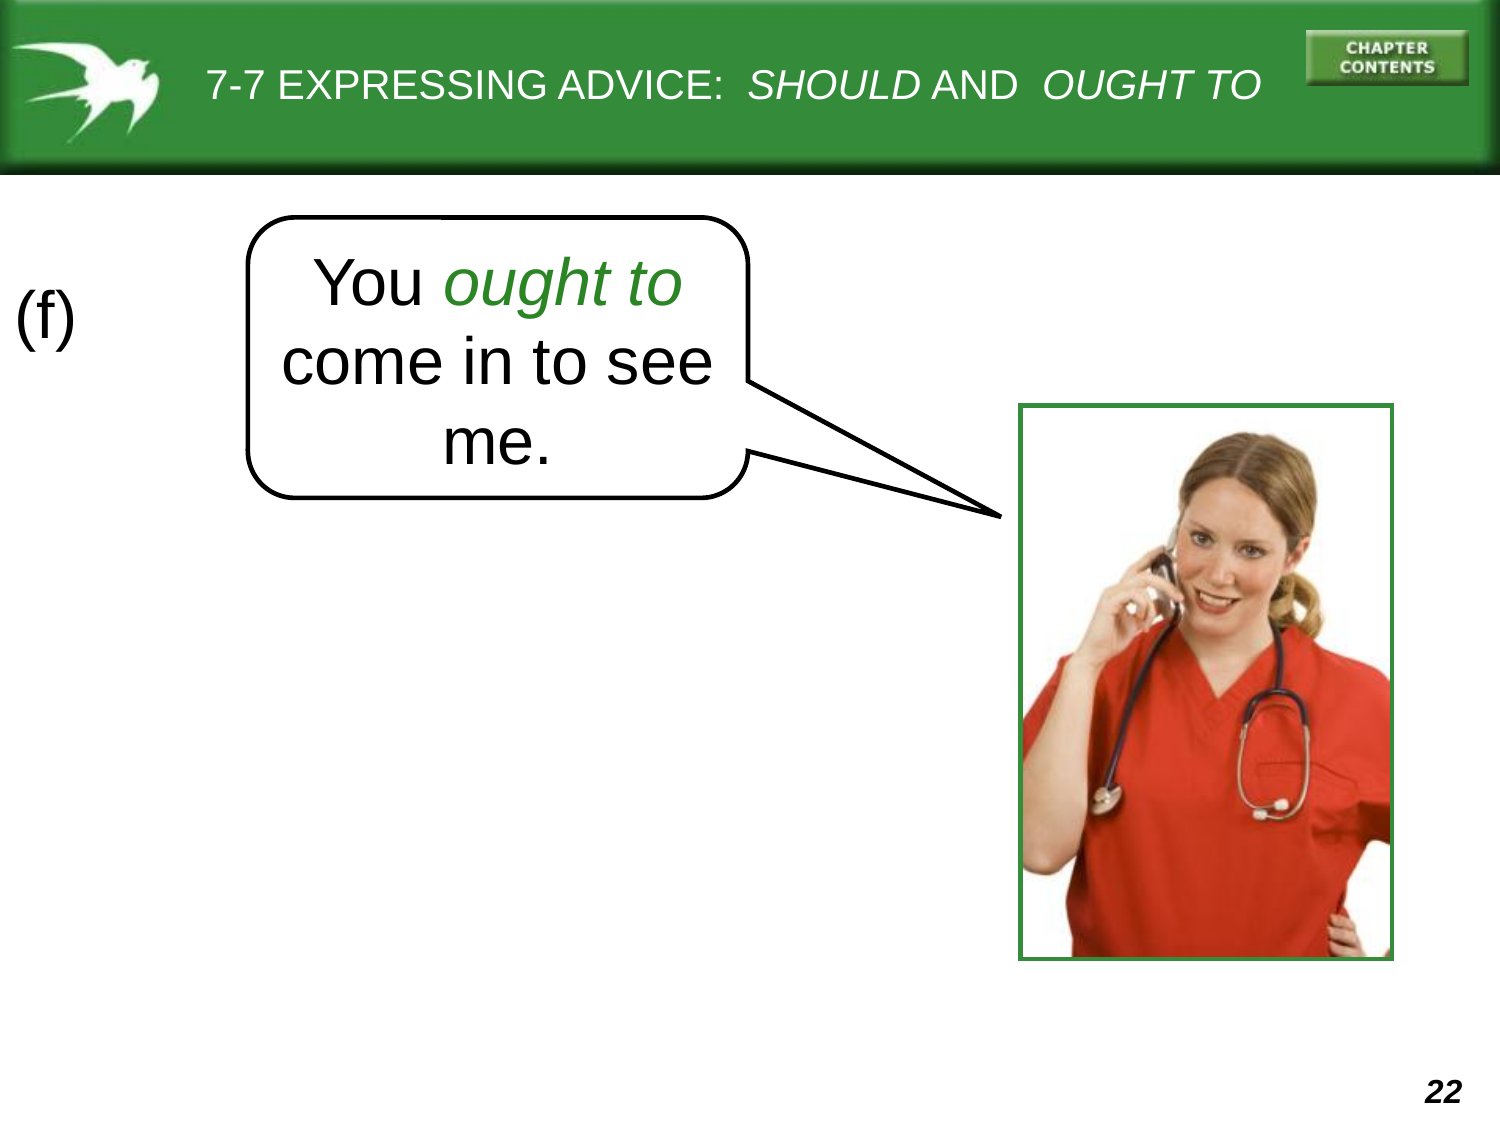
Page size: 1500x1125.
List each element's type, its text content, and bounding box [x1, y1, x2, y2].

picture [0, 0, 1500, 175]
picture [1022, 407, 1390, 957]
text_box (f) [0, 264, 93, 360]
text_box You ought to come in to see me. [247, 217, 1002, 517]
text_box 7-7 EXPRESSING ADVICE: SHOULD AND OUGHT TO [190, 50, 1363, 115]
